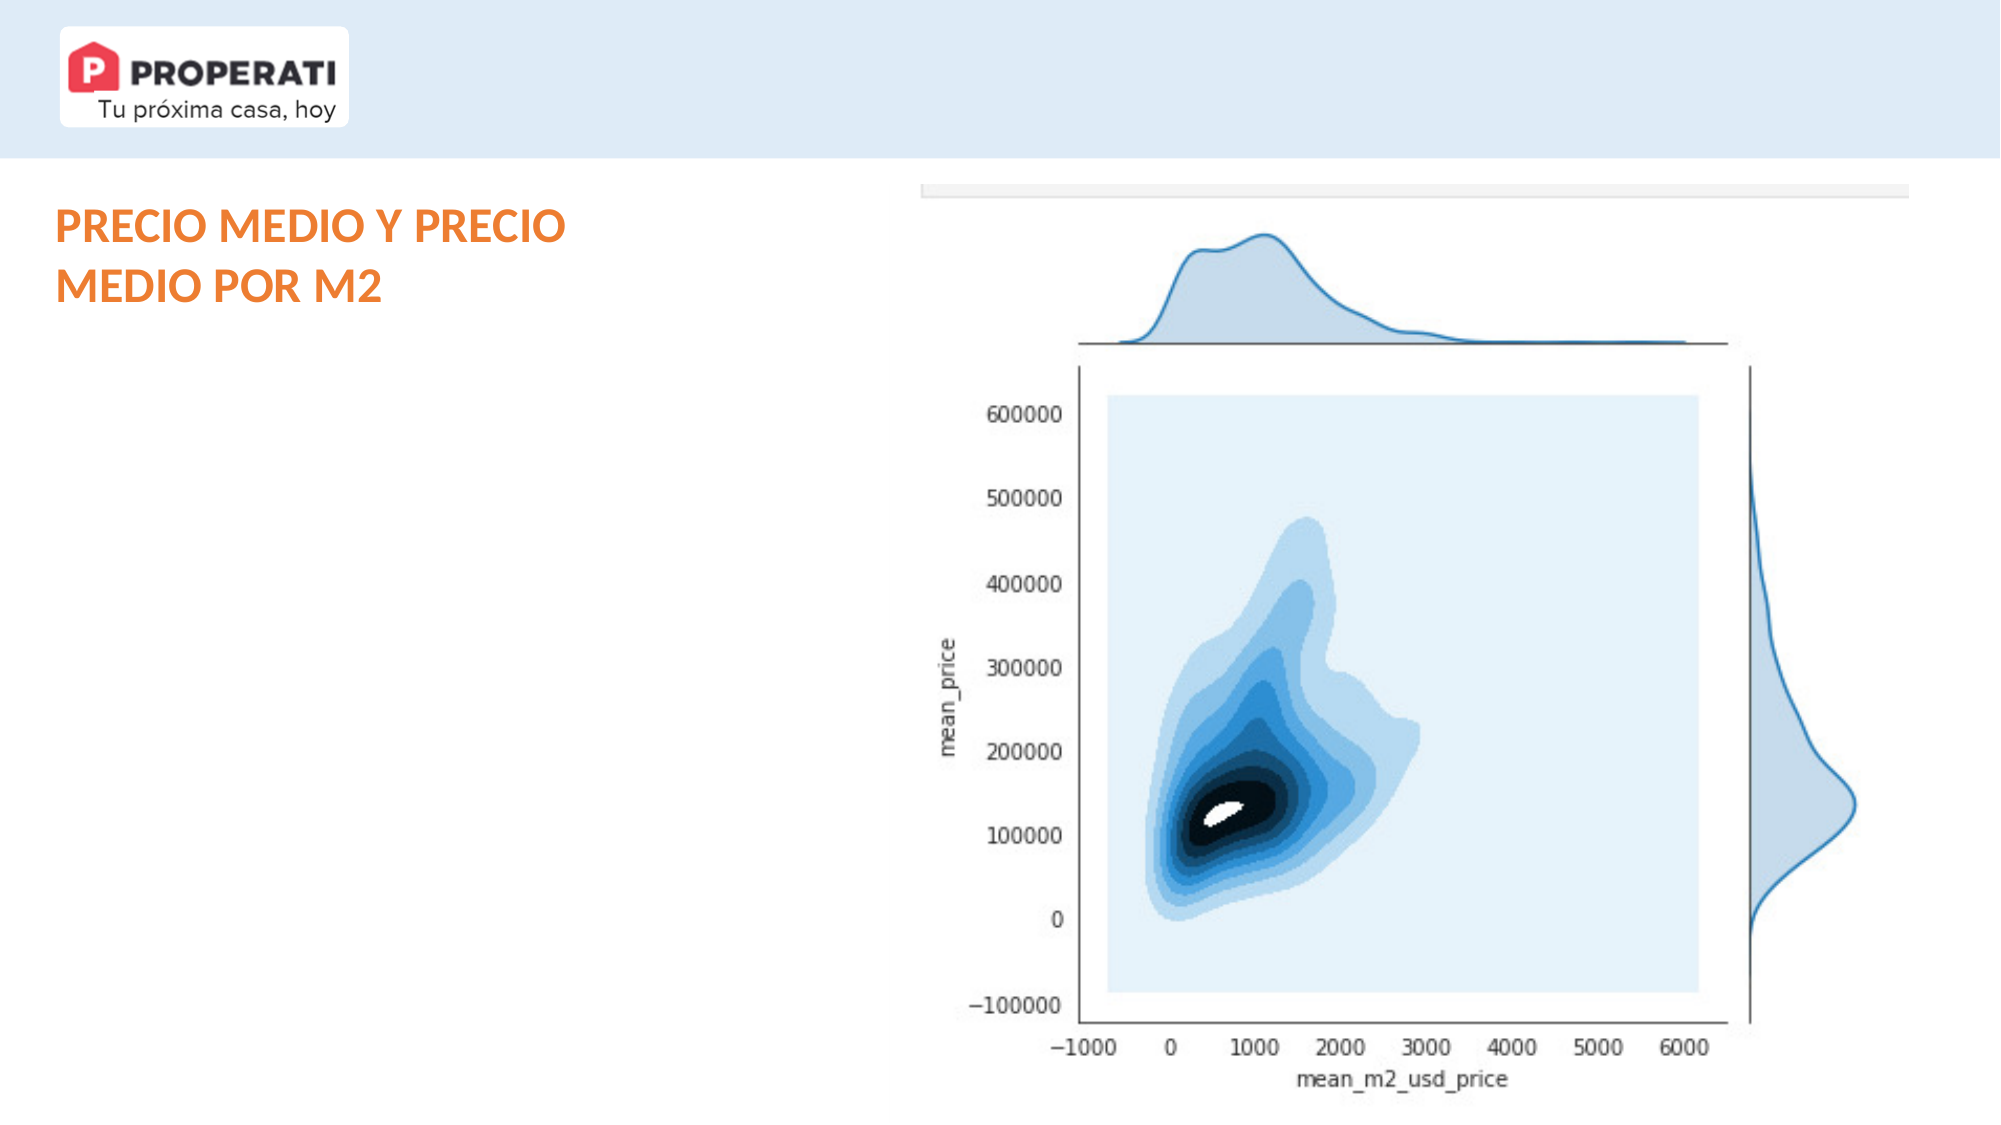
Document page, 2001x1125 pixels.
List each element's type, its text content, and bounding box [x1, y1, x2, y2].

text_box [0, 0, 2000, 159]
picture [888, 184, 1909, 1123]
text_box PRECIO MEDIO Y PRECIO MEDIO POR M2 [41, 184, 728, 320]
picture [59, 26, 349, 128]
